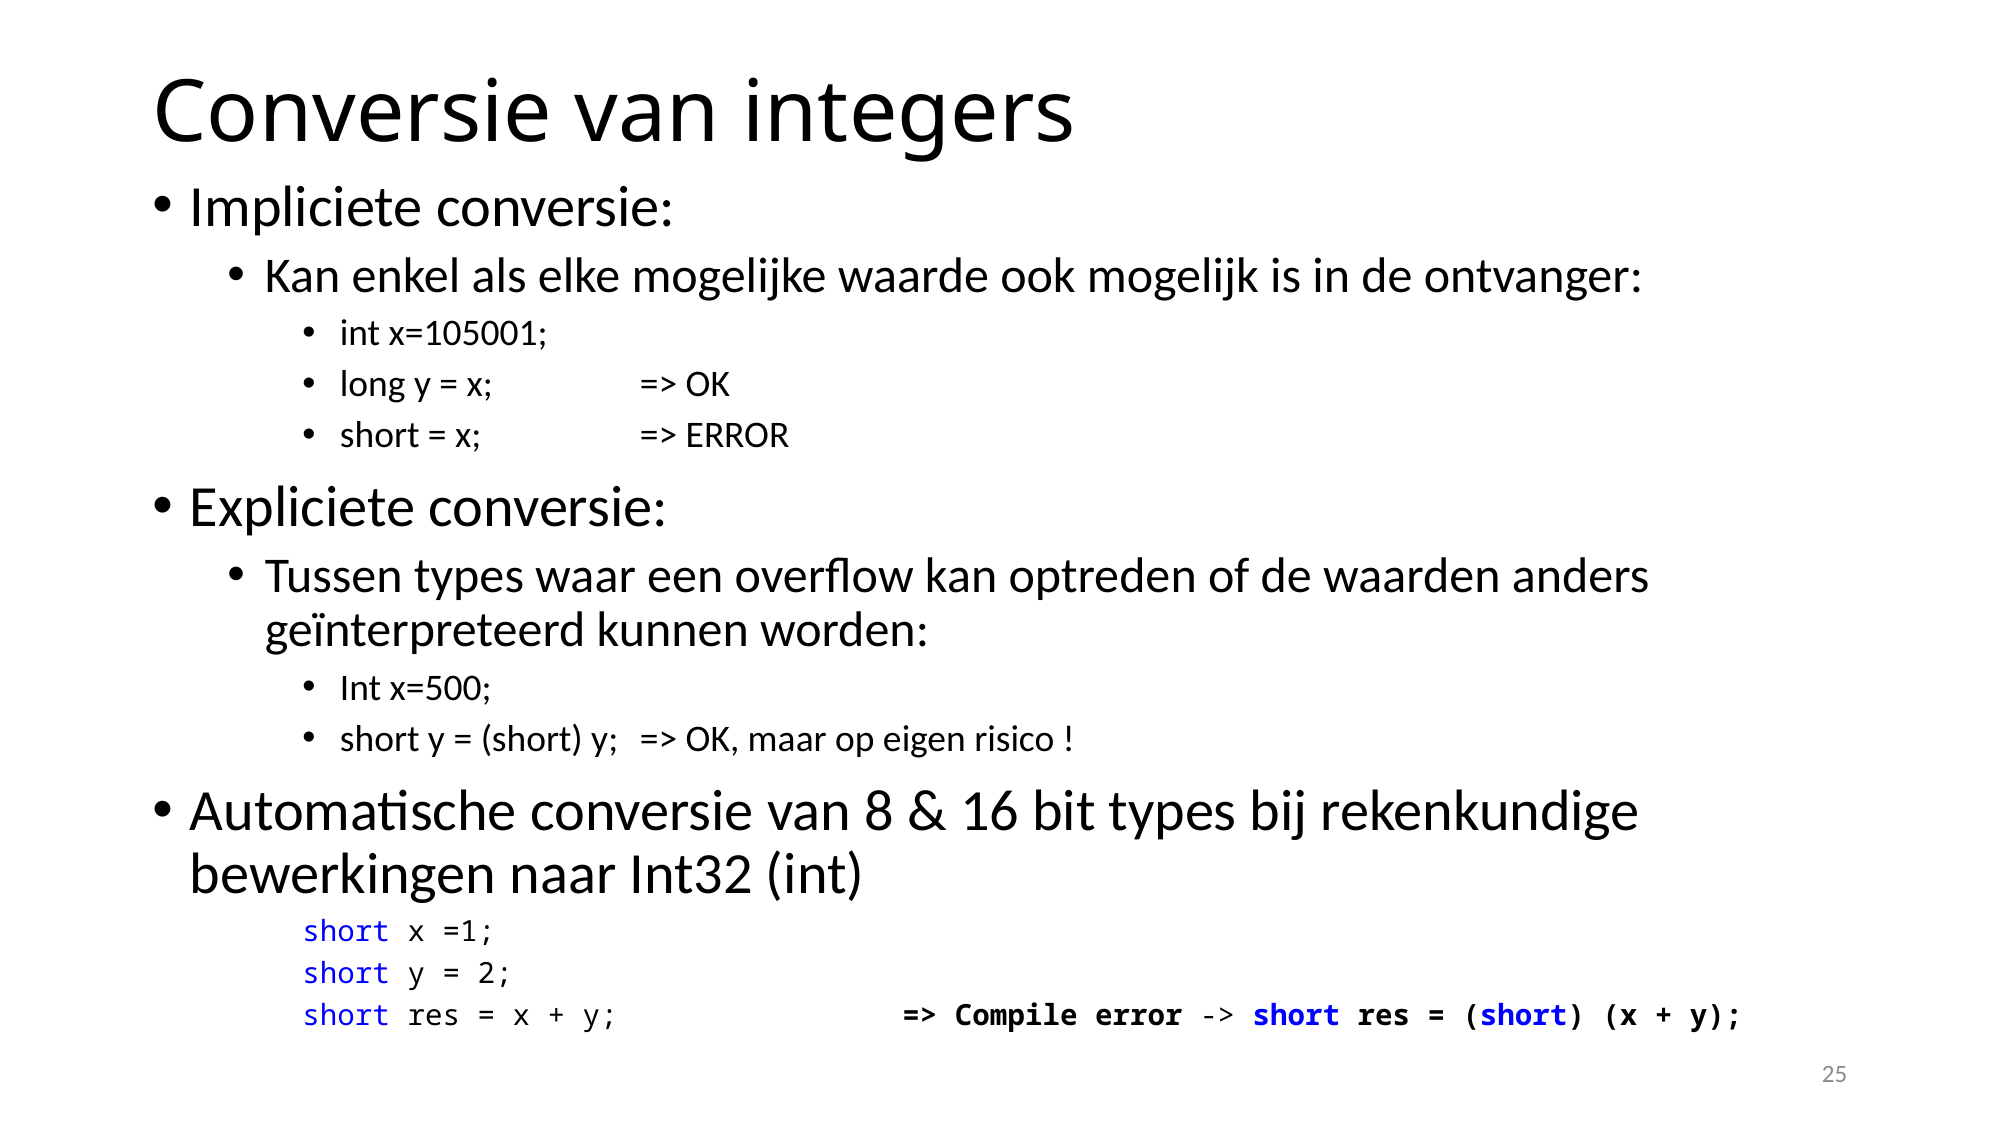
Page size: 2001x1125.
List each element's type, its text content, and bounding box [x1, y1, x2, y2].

slide_number 25 [1412, 1042, 1863, 1103]
title Conversie van integers [137, 59, 1863, 168]
list Impliciete conversie: Kan enkel als elke mogelijke waarde ook mogelijk is in de ontvanger: int x=105001; long y = x; => OK short = x; => ERROR Expliciete conversie: Tussen types waar een overflow kan optreden of de waarden anders geïnterpreteerd kunnen worden: Int x=500; short y = (short) y; => OK, maar op eigen risico ! Automatische conversie van 8 & 16 bit types bij rekenkundige bewerkingen naar Int32 (int) short x =1; short y = 2; short res = x + y; => Compile error -> short res = (short) (x + y); [137, 168, 1863, 1066]
